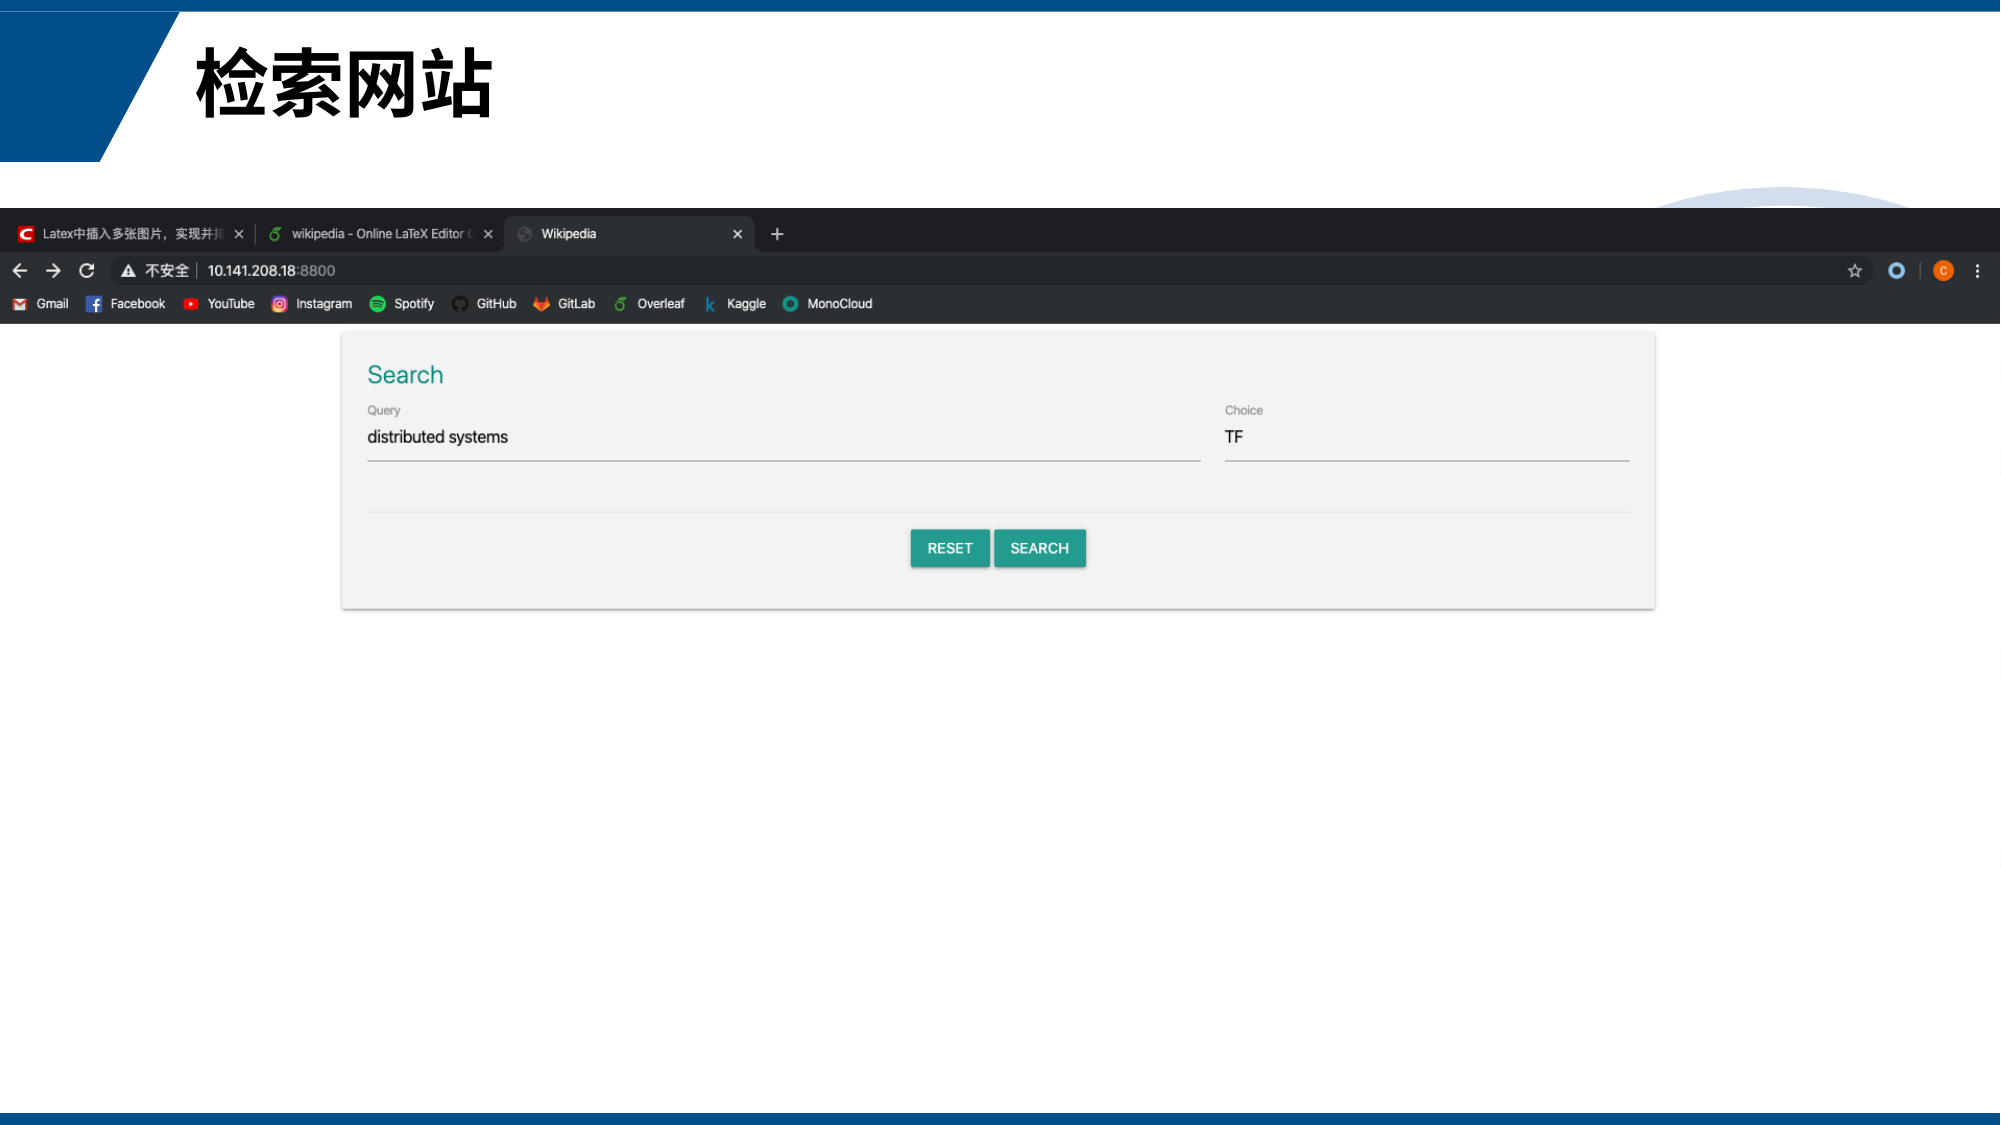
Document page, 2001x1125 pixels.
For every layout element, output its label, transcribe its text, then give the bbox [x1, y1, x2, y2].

title 检索网站 [179, 11, 1863, 162]
picture [0, 208, 2000, 987]
